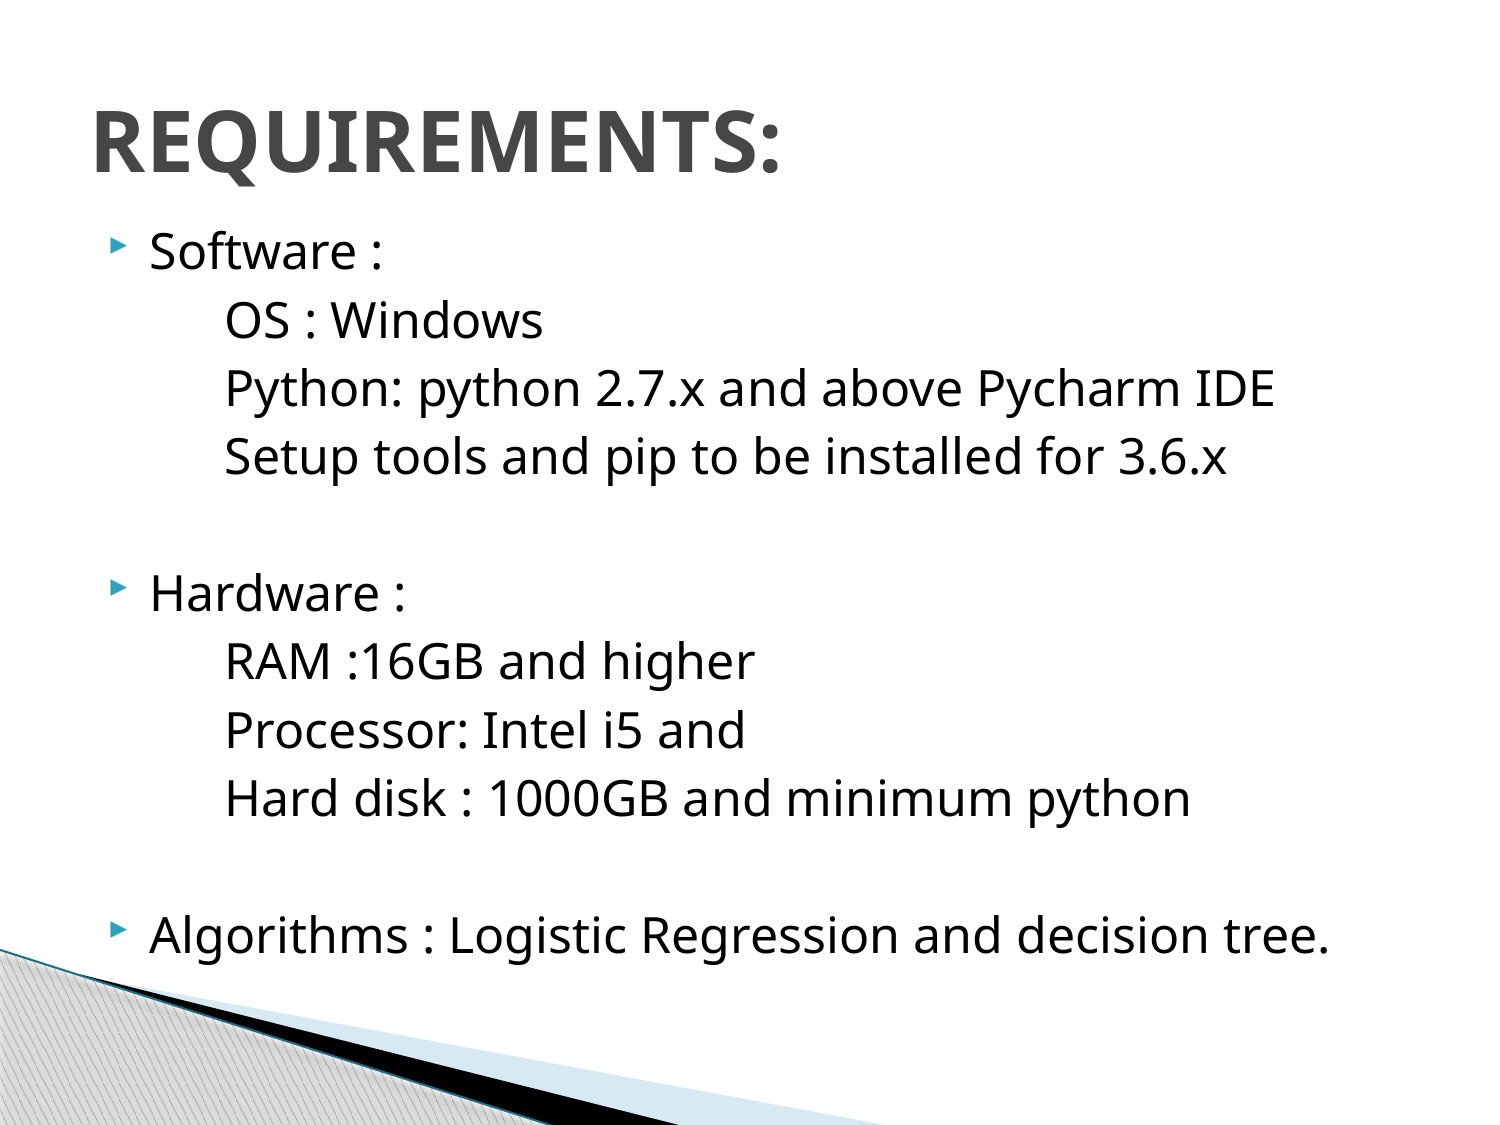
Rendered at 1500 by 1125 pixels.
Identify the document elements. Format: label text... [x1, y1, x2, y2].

title REQUIREMENTS: [75, 45, 1425, 233]
list Software : OS : Windows Python: python 2.7.x and above Pycharm IDE Setup tools and pip to be installed for 3.6.x Hardware : RAM :16GB and higher Processor: Intel i5 and Hard disk : 1000GB and minimum python Algorithms : Logistic Regression and decision tree. [75, 233, 1425, 955]
